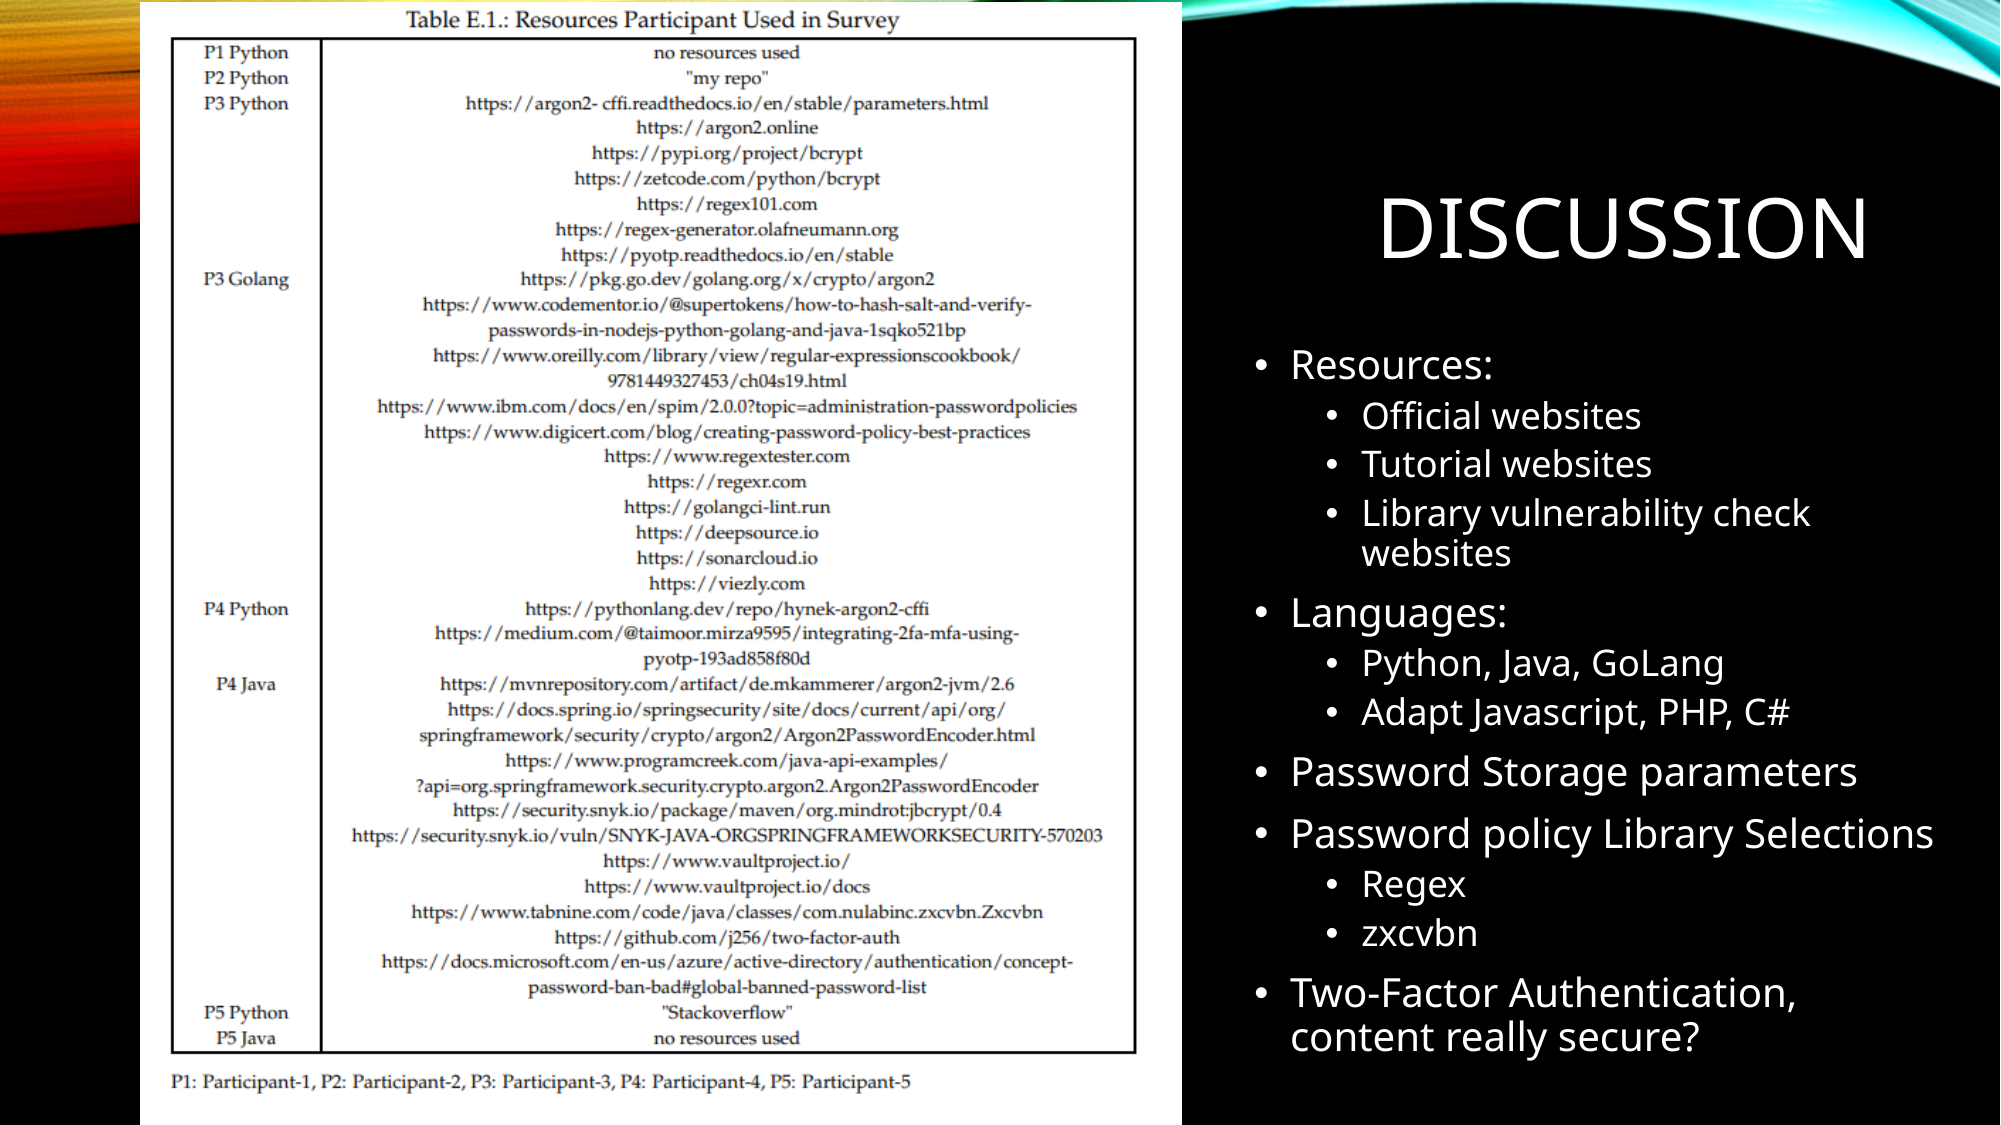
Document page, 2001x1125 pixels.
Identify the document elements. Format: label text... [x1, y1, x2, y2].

list Resources: Official websites Tutorial websites Library vulnerability check websites Languages: Python, Java, GoLang Adapt Javascript, PHP, C# Password Storage parameters Password policy Library Selections Regex zxcvbn Two-Factor Authentication, content really secure? [1239, 337, 1964, 1082]
title Discussion [1182, 125, 1888, 338]
picture [0, 0, 2000, 1125]
